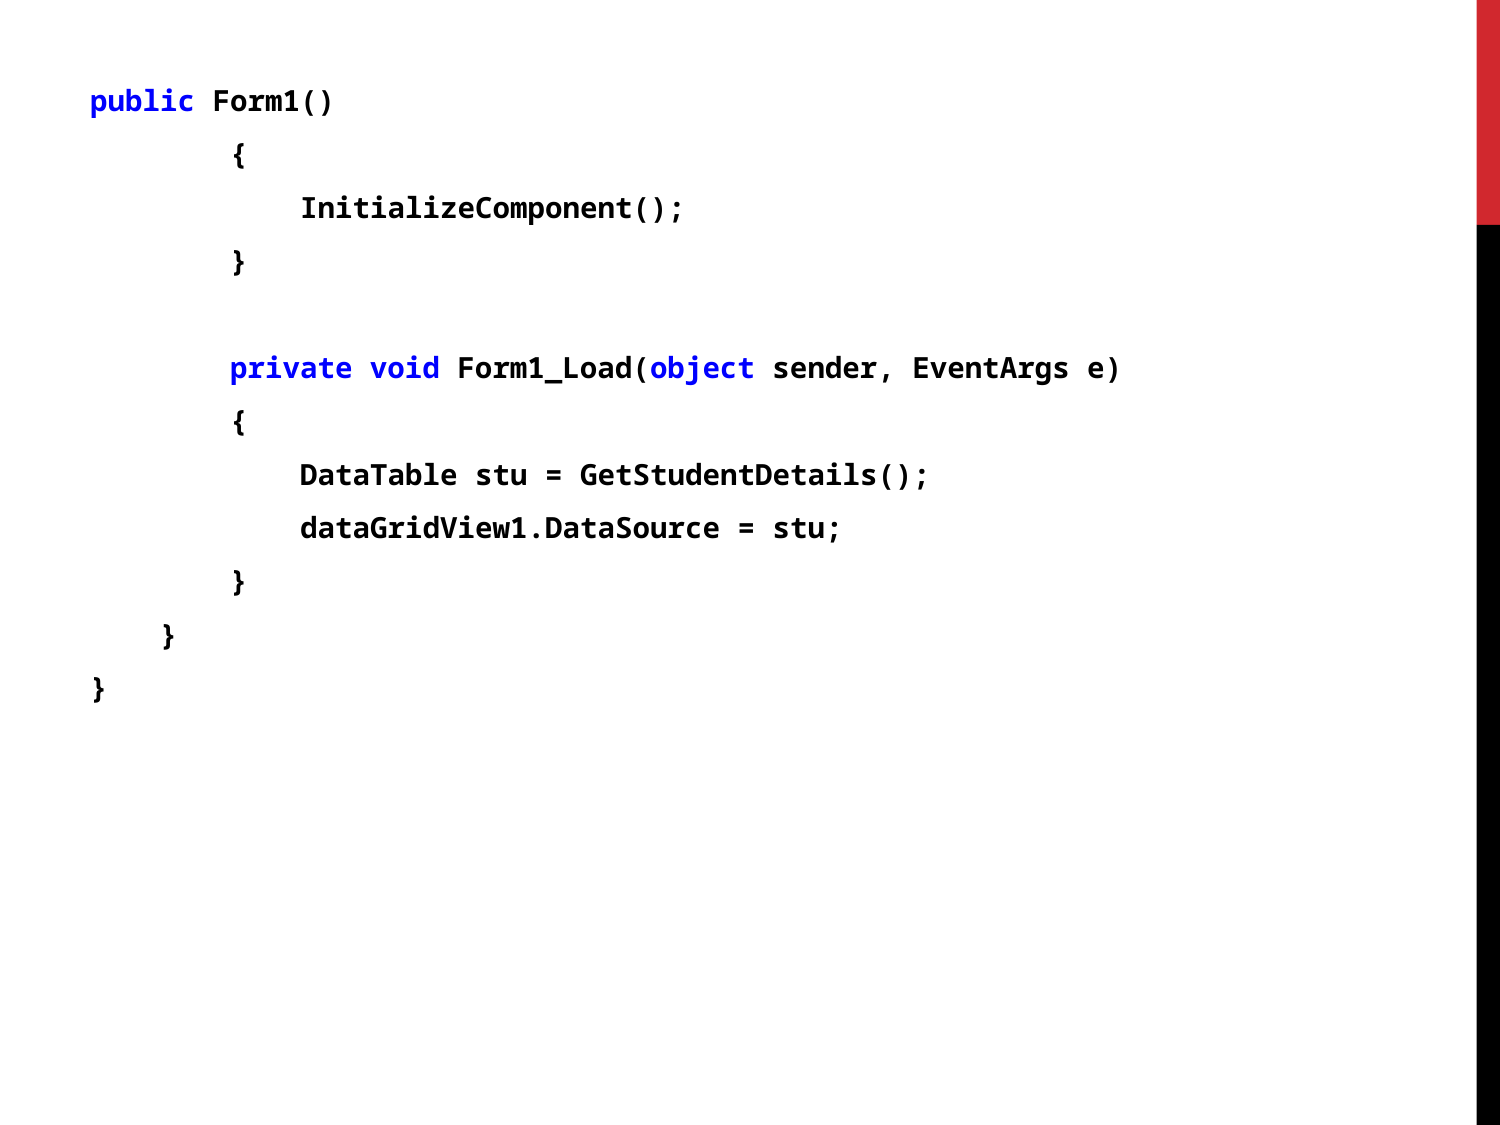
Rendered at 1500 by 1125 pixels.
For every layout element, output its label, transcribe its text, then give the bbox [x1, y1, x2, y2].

list public Form1() { InitializeComponent(); } private void Form1_Load(object sender, EventArgs e) { DataTable stu = GetStudentDetails(); dataGridView1.DataSource = stu; } } } [75, 75, 1325, 1005]
